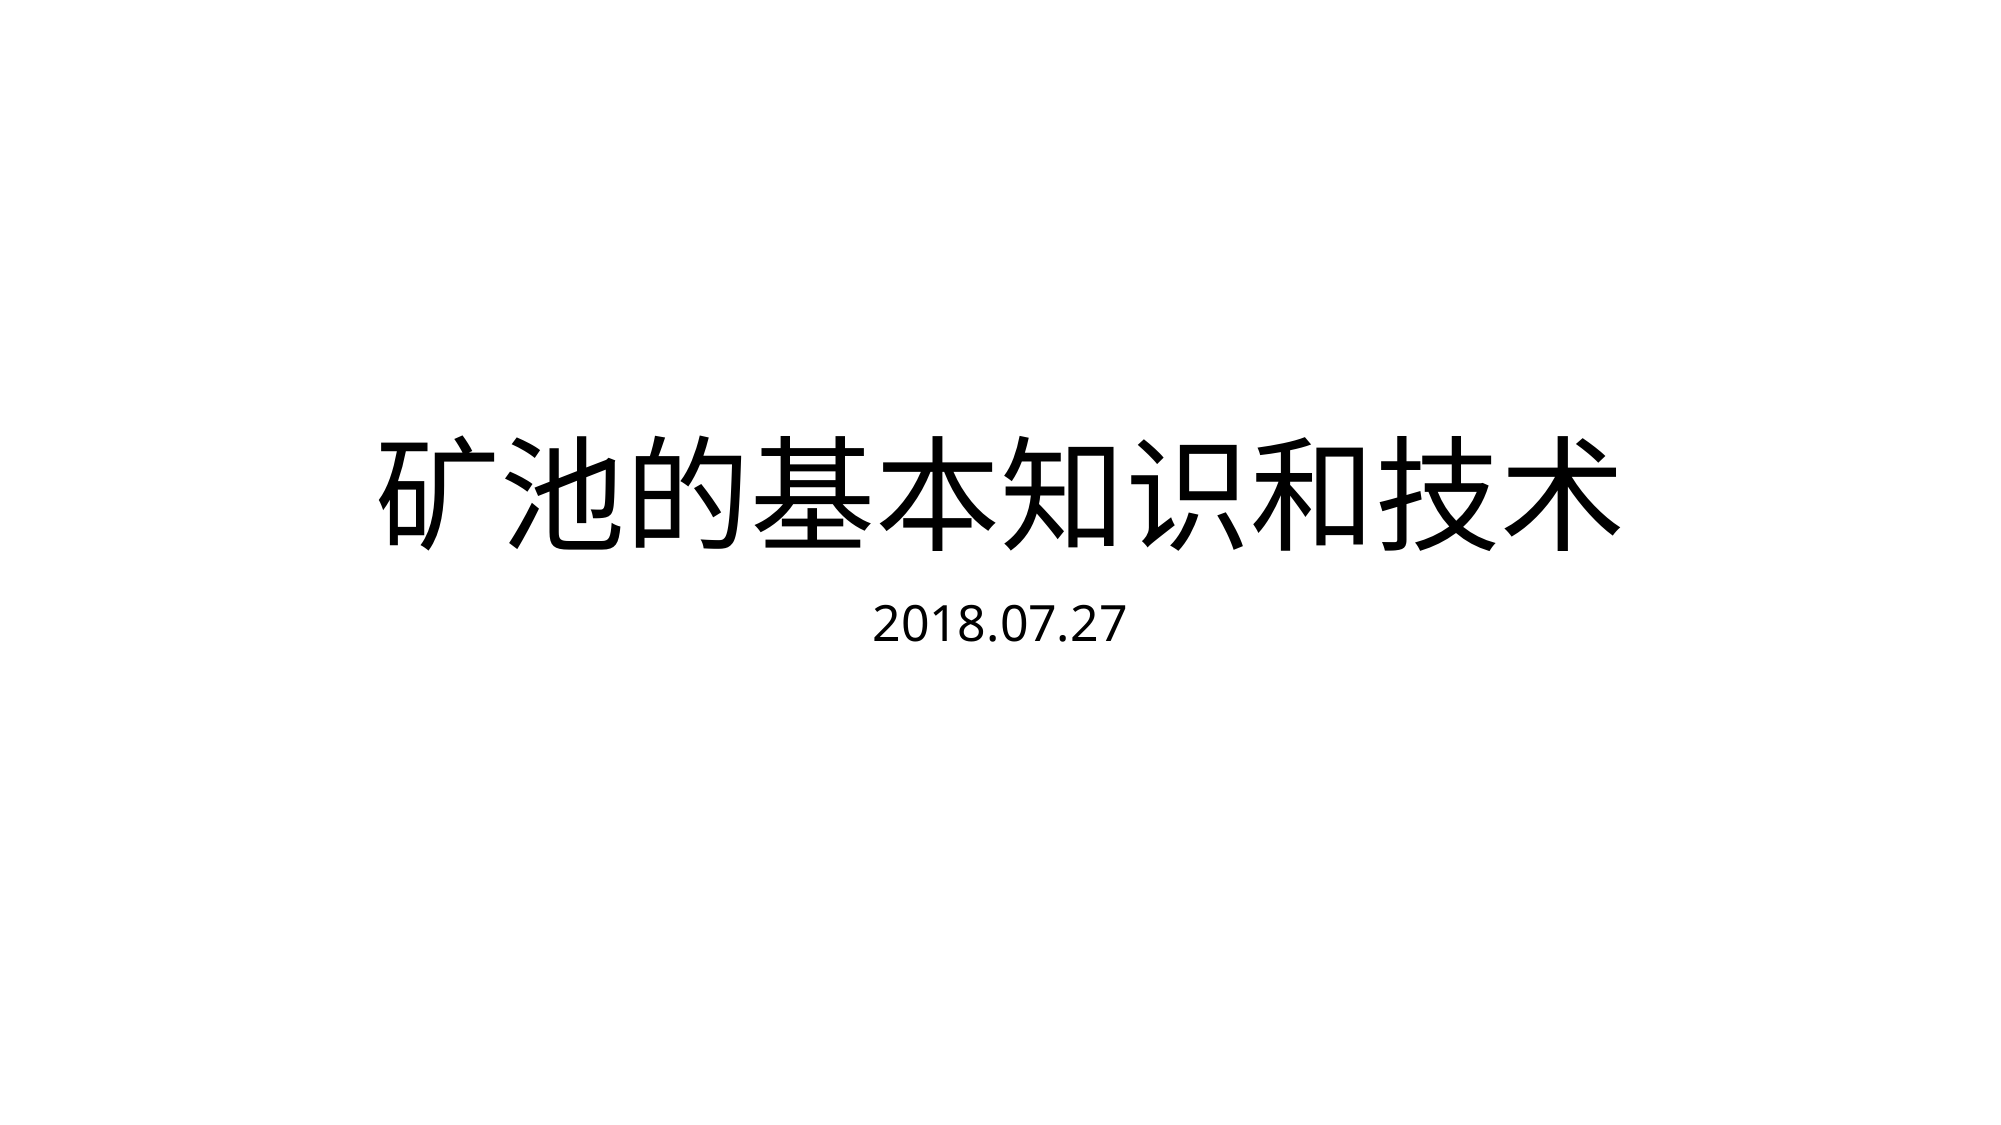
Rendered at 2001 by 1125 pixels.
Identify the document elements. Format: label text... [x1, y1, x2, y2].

title 矿池的基本知识和技术 [249, 184, 1750, 576]
subtitle 2018.07.27 [249, 590, 1750, 863]
